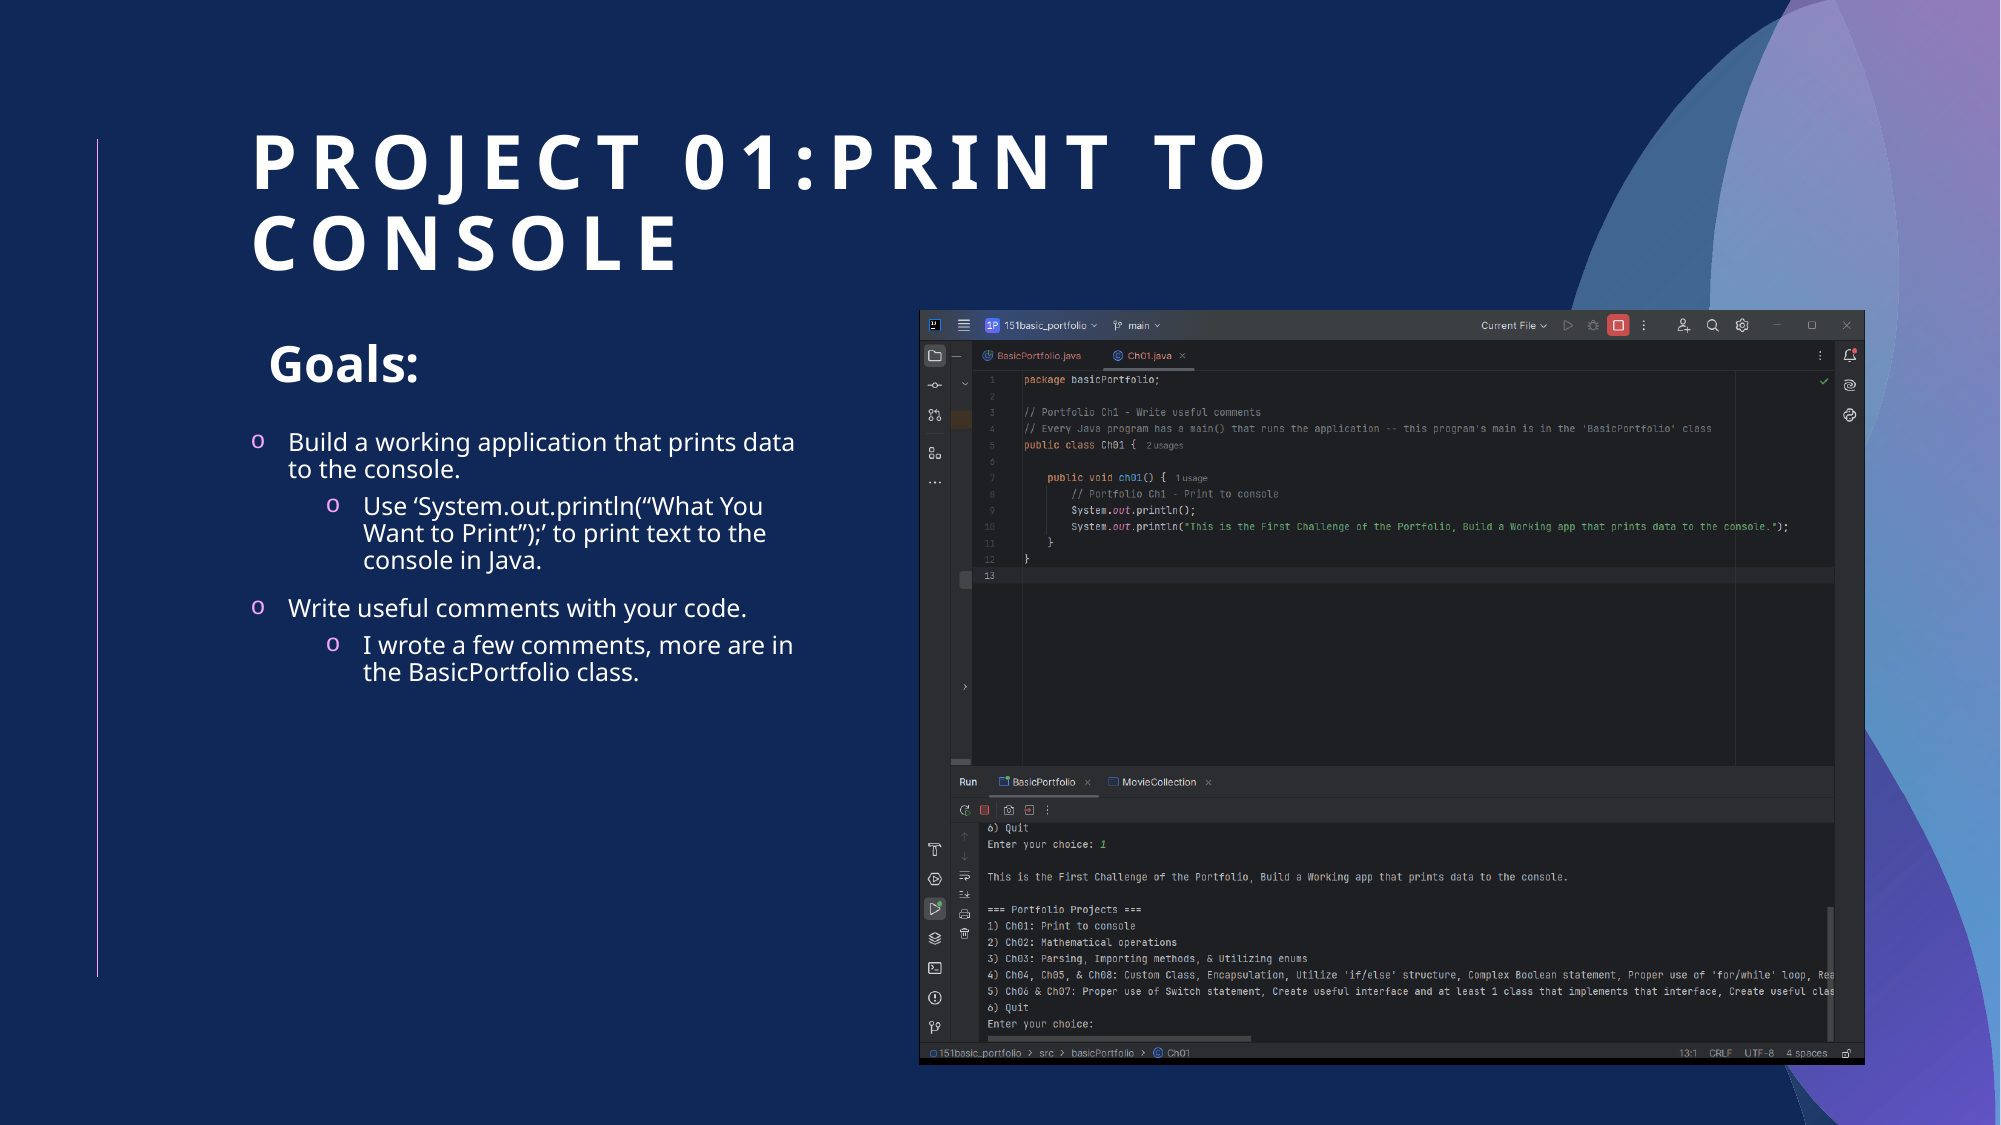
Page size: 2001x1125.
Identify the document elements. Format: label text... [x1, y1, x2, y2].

picture [919, 310, 1865, 1065]
title Project 01:Print to Console [235, 118, 1740, 294]
list Build a working application that prints data to the console. Use ‘System.out.println(“What You Want to Print”);’ to print text to the console in Java. Write useful comments with your code. I wrote a few comments, more are in the BasicPortfolio class. [235, 422, 830, 846]
list Goals: [253, 331, 848, 413]
